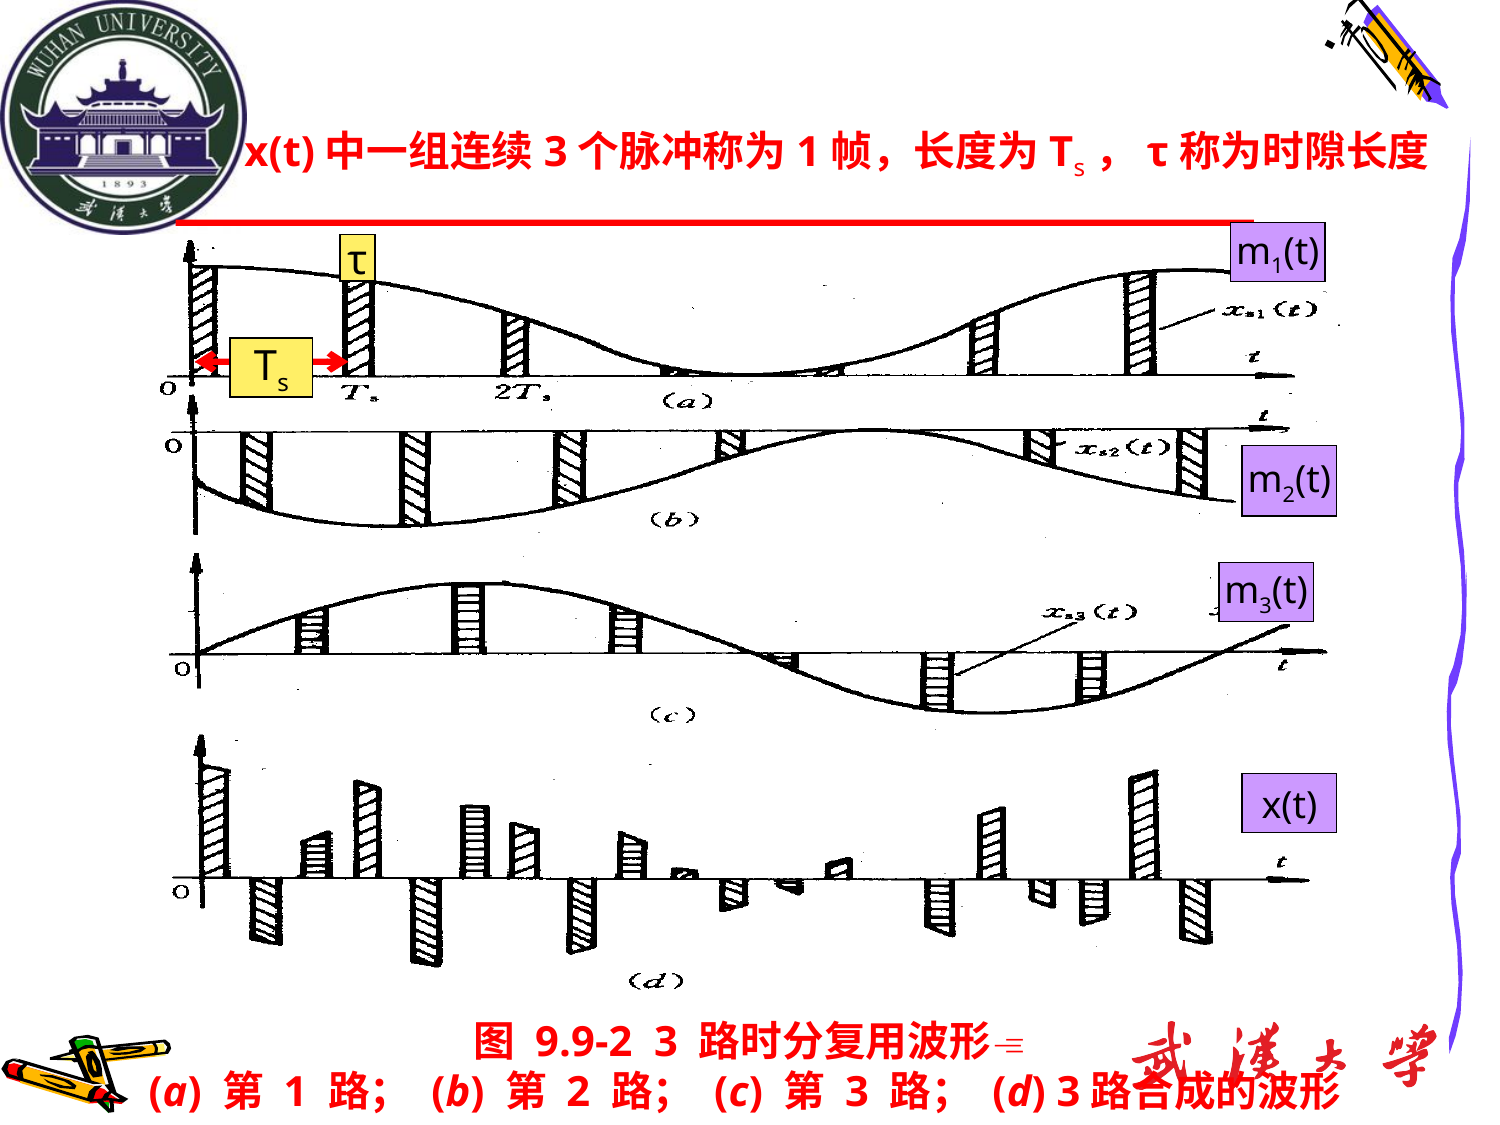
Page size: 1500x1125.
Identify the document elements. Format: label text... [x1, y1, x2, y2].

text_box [140, 222, 1360, 1003]
picture [0, 0, 247, 235]
text_box x(t)中一组连续3个脉冲称为1帧，长度为Ts，τ称为时隙长度 [229, 116, 1445, 189]
picture [1366, 1015, 1471, 1093]
text_box 图 9.9-2 3 路时分复用波形 (a) 第 1 路； (b) 第 2 路； (c) 第 3 路； (d) 3路合成的波形 [133, 1007, 1366, 1123]
